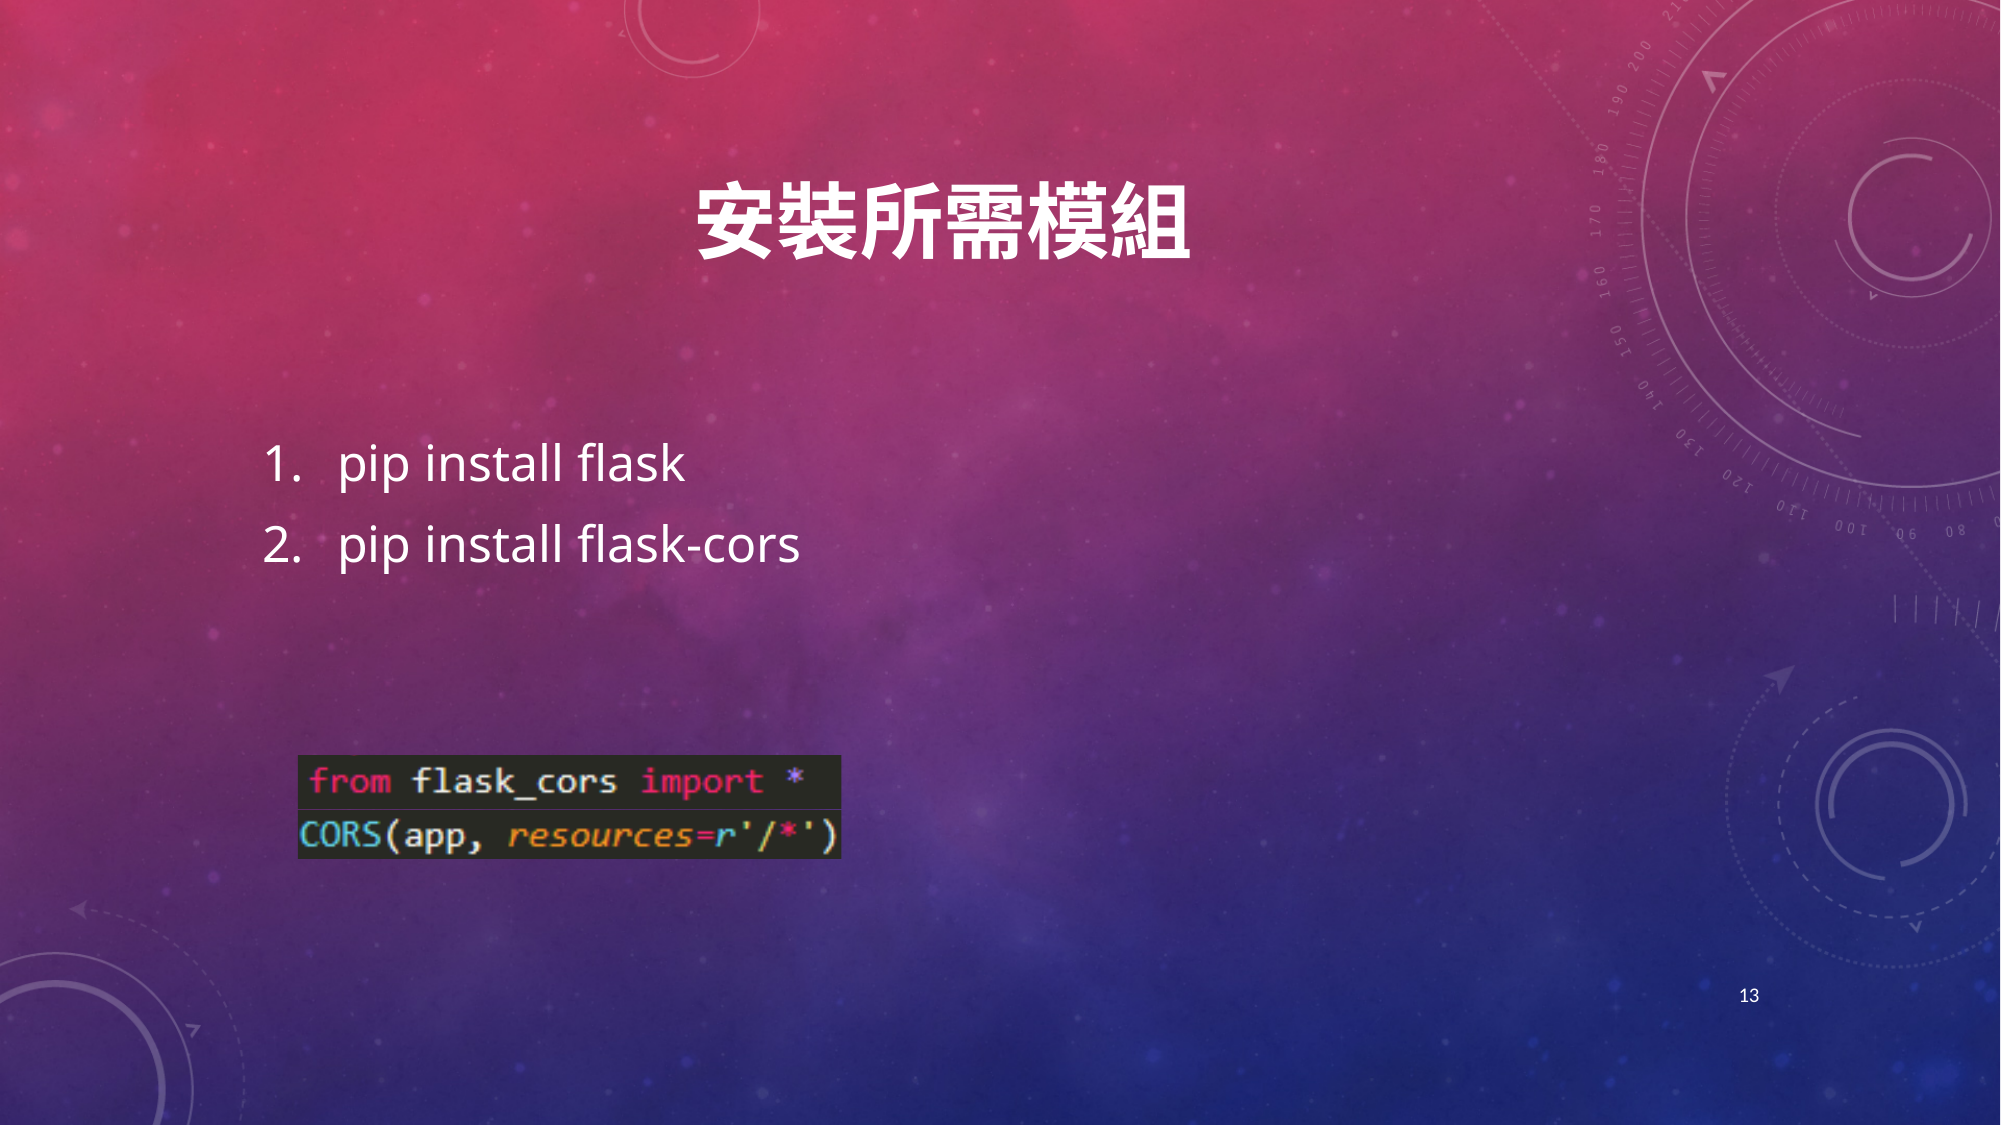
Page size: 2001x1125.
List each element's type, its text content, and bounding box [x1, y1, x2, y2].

picture [0, 0, 2001, 1125]
title 安裝所需模組 [112, 99, 1775, 339]
list pip install flask pip install flask-cors [247, 351, 1775, 653]
slide_number 13 [1684, 963, 1775, 1025]
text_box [297, 755, 842, 859]
